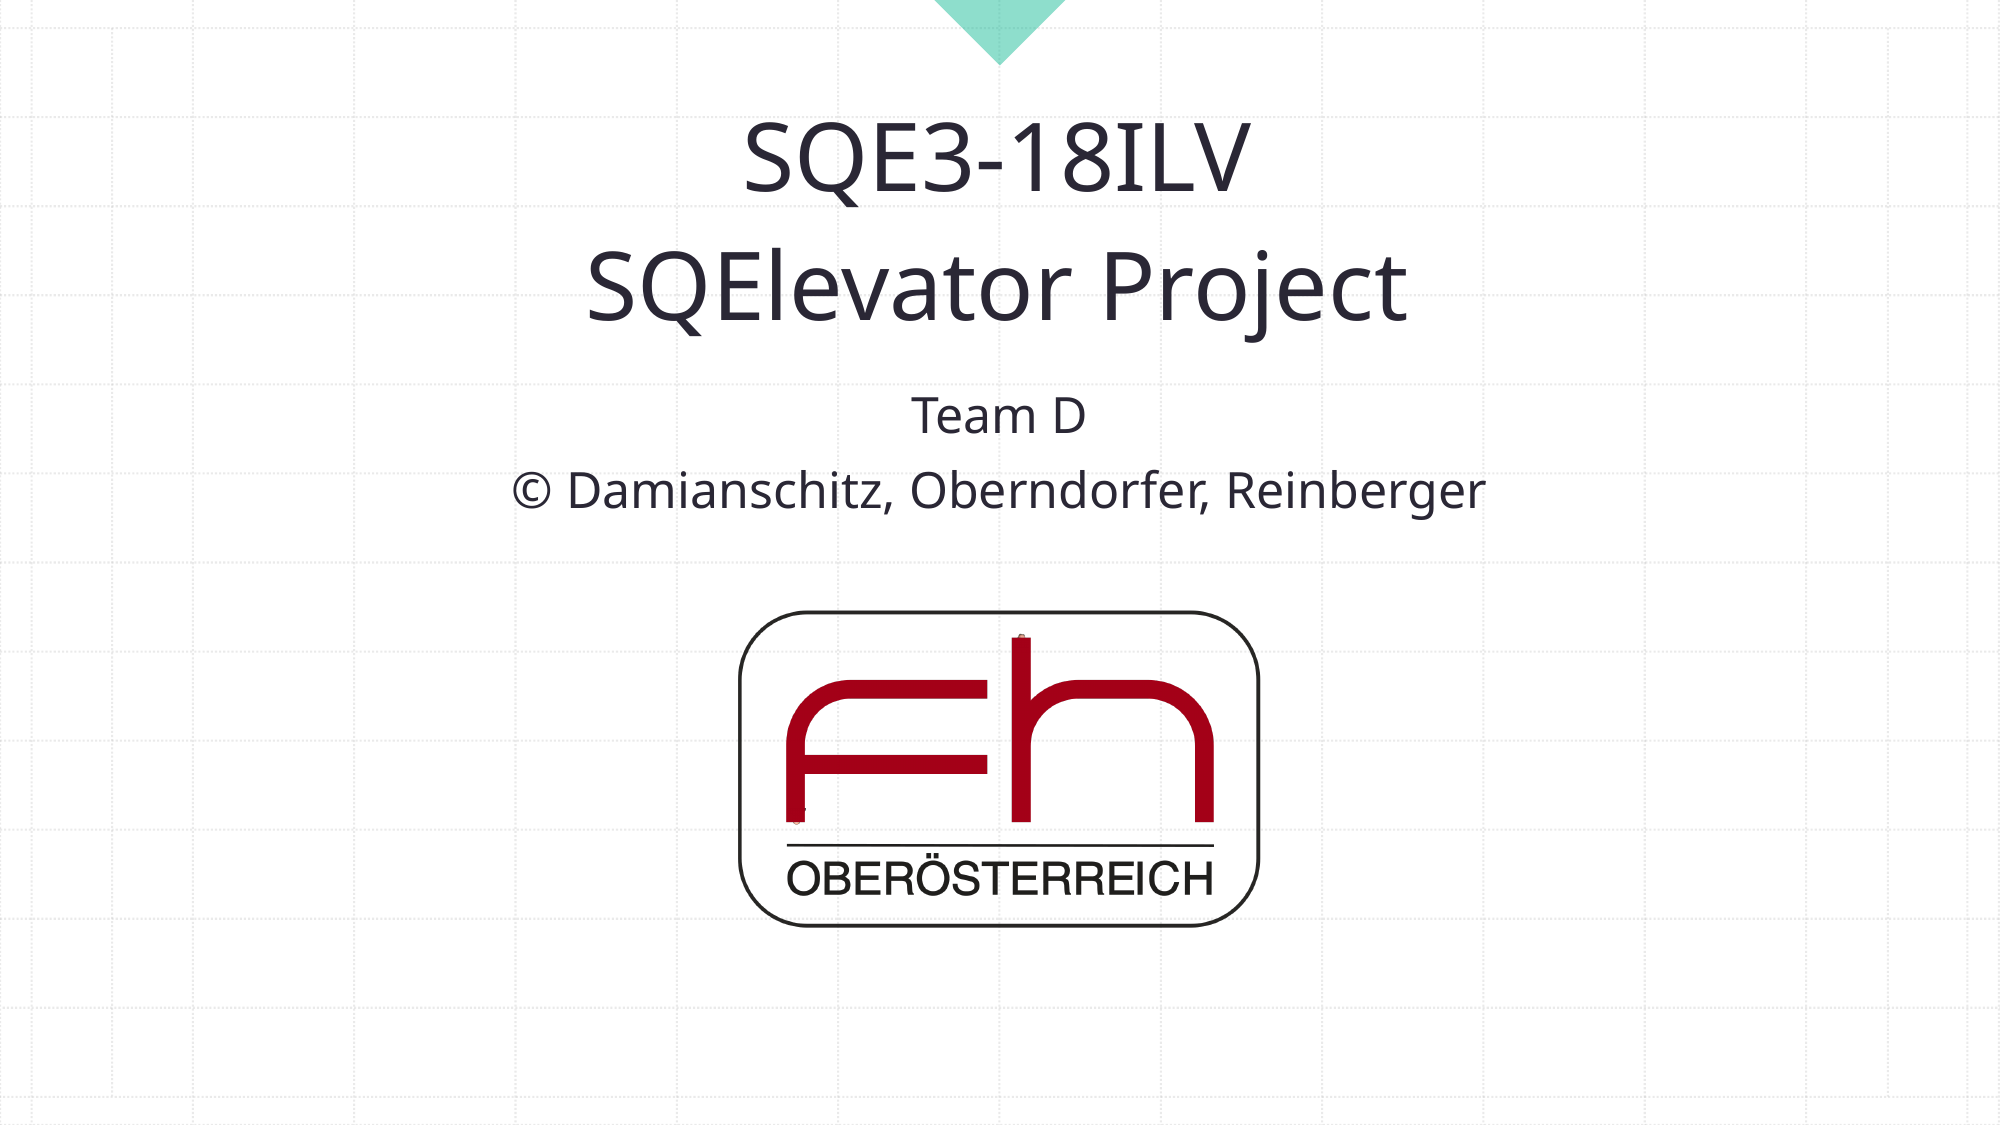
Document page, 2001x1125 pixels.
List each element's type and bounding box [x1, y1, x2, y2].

picture [731, 601, 1263, 933]
text_box [0, 0, 2000, 1125]
